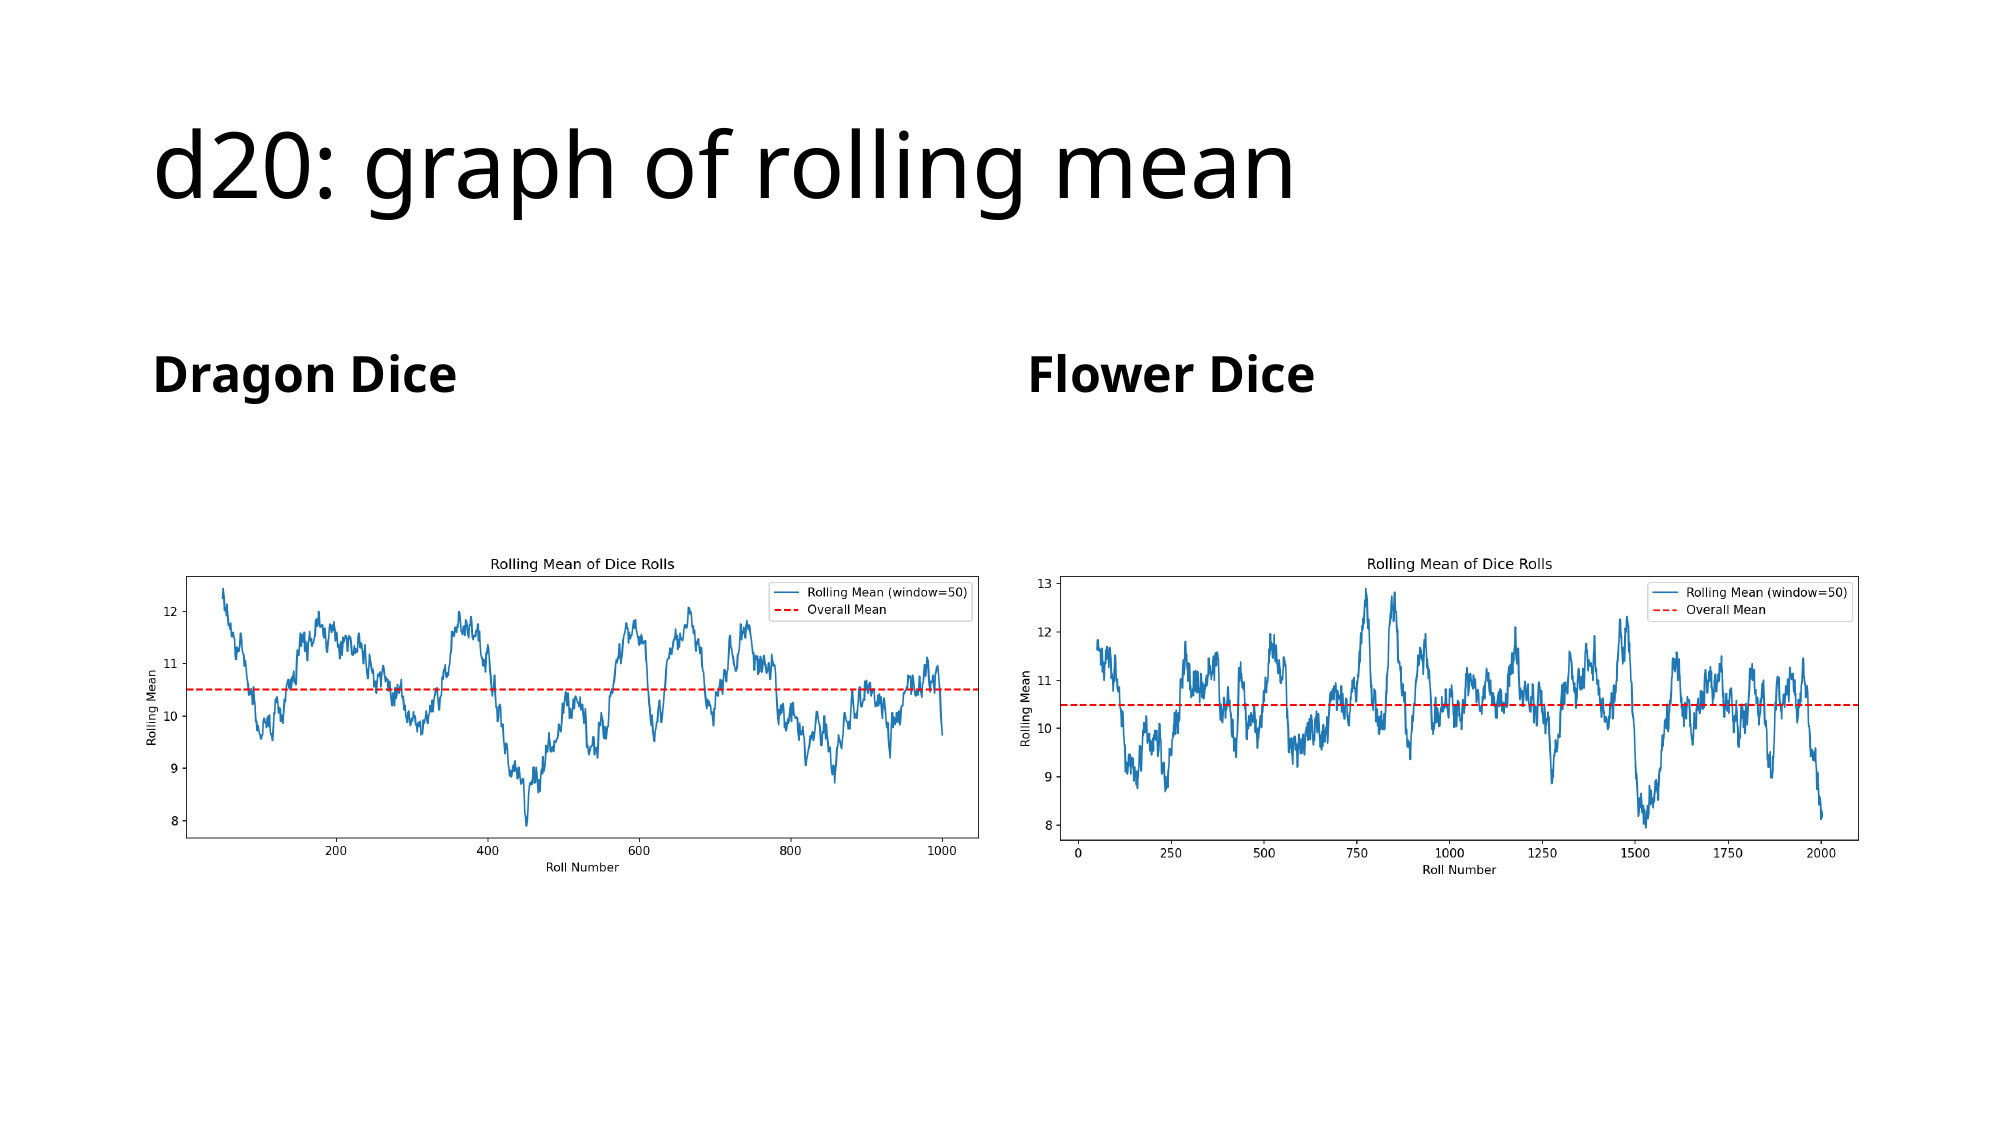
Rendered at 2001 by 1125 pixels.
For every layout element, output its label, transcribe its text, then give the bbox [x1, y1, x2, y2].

list Flower Dice [1012, 275, 1863, 411]
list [137, 549, 985, 877]
title d20: graph of rolling mean [137, 59, 1863, 278]
list Dragon Dice [137, 275, 984, 411]
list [1011, 547, 1864, 879]
